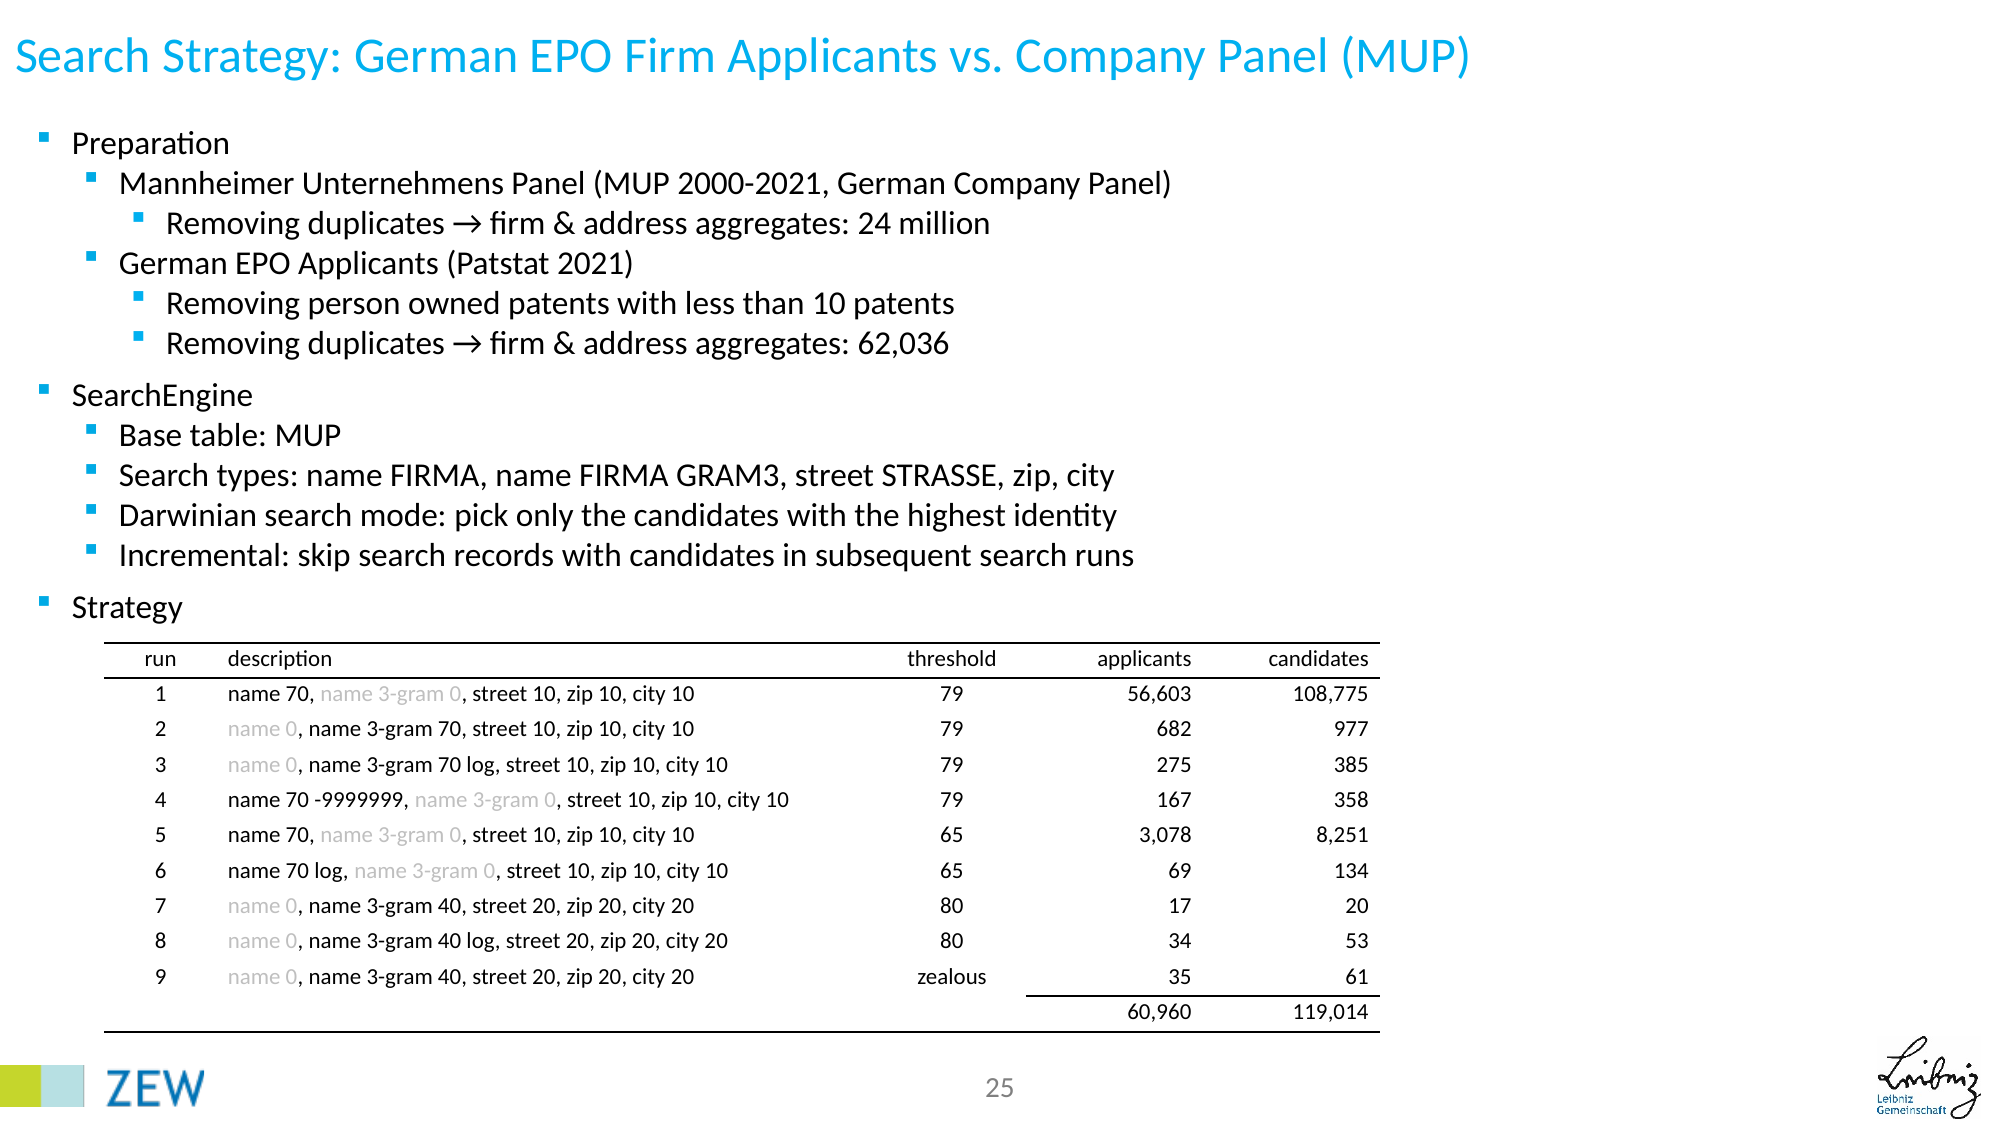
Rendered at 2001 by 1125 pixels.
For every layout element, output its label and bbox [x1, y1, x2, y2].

slide_number [928, 1060, 1072, 1108]
picture [1877, 1036, 1981, 1119]
title [0, 16, 2000, 96]
table_header [104, 644, 1380, 677]
table_cell [104, 679, 1380, 1031]
list [21, 113, 1968, 1018]
